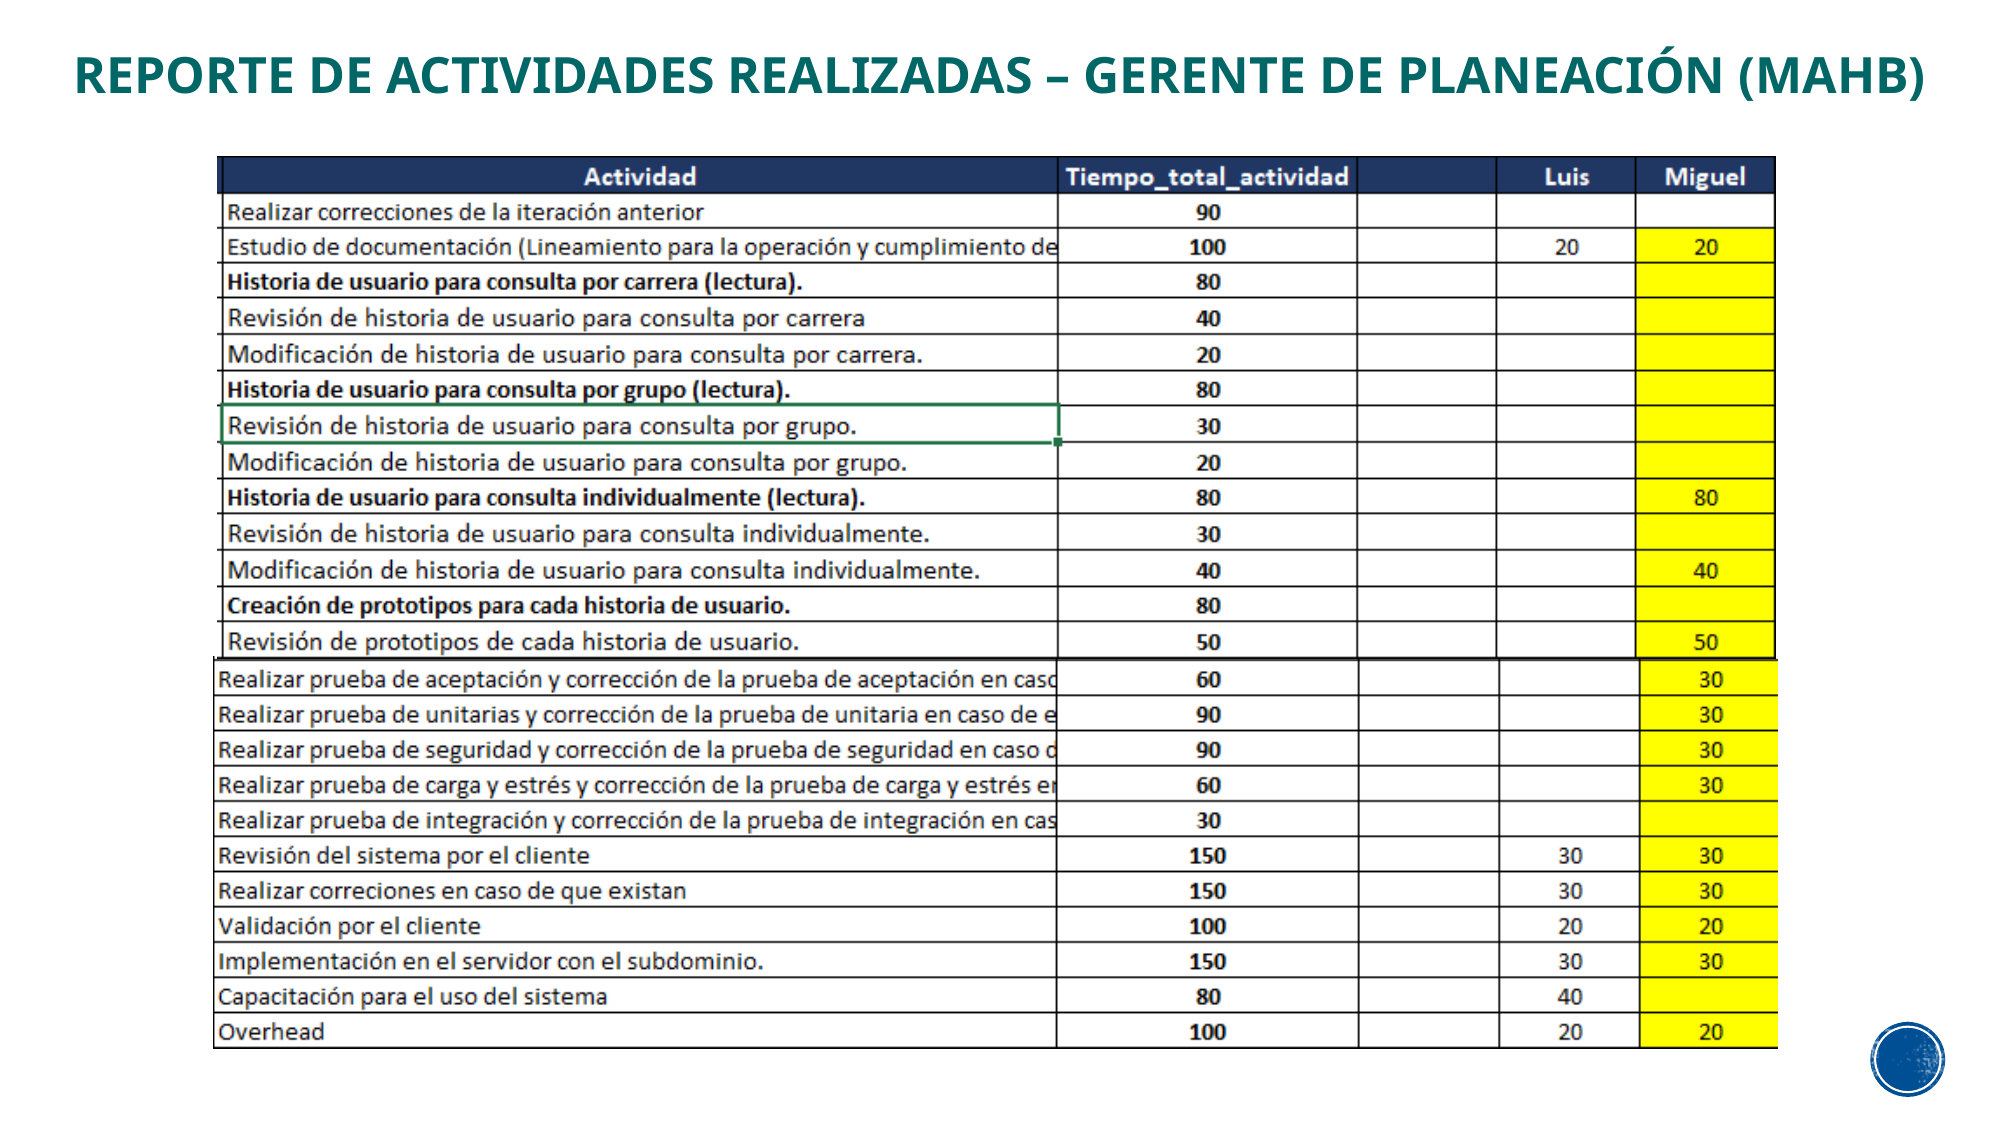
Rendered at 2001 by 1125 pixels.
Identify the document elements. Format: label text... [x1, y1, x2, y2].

picture [218, 157, 1775, 659]
picture [213, 657, 1778, 1049]
title REPORTE DE ACTIVIDADES REALIZADAS – GERENTE DE PLANEACIÓN (MAHB) [0, 29, 2000, 125]
